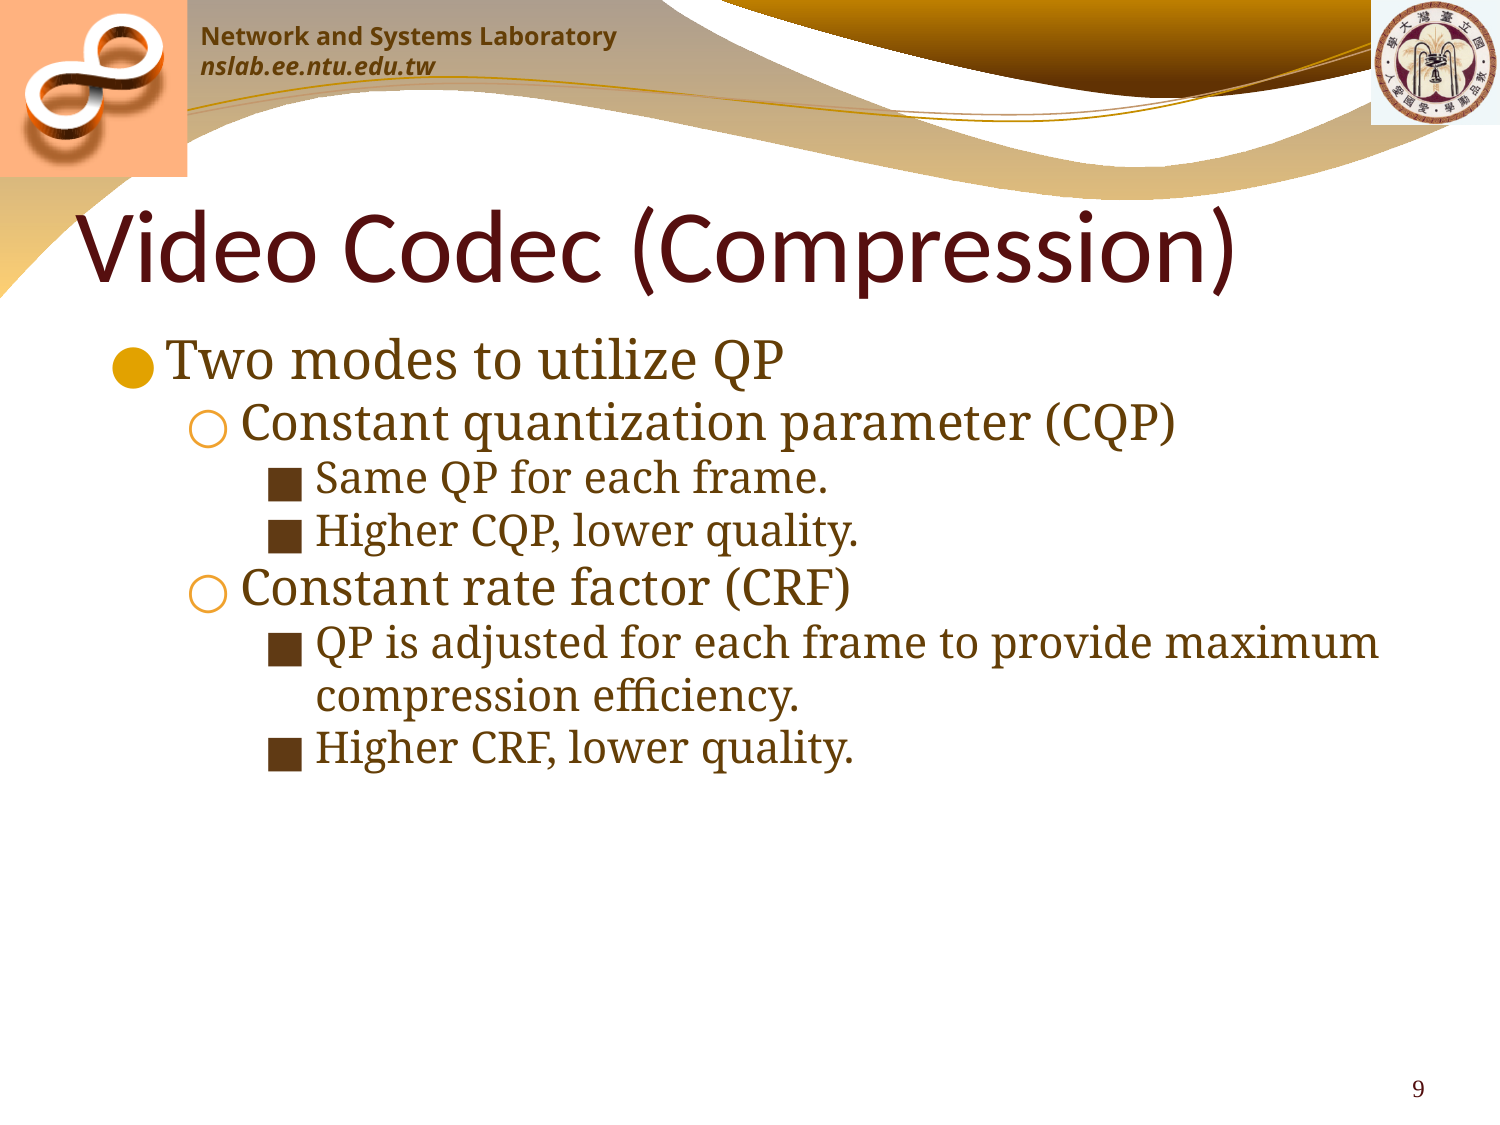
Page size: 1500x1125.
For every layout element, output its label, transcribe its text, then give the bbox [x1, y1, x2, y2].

picture [0, 0, 188, 177]
list Two modes to utilize QP Constant quantization parameter (CQP) Same QP for each frame. Higher CQP, lower quality. Constant rate factor (CRF) QP is adjusted for each frame to provide maximum compression efficiency. Higher CRF, lower quality. [75, 317, 1425, 1038]
picture [1371, 0, 1500, 125]
slide_number ‹#› [1299, 1042, 1425, 1103]
title Video Codec (Compression) [75, 115, 1425, 304]
